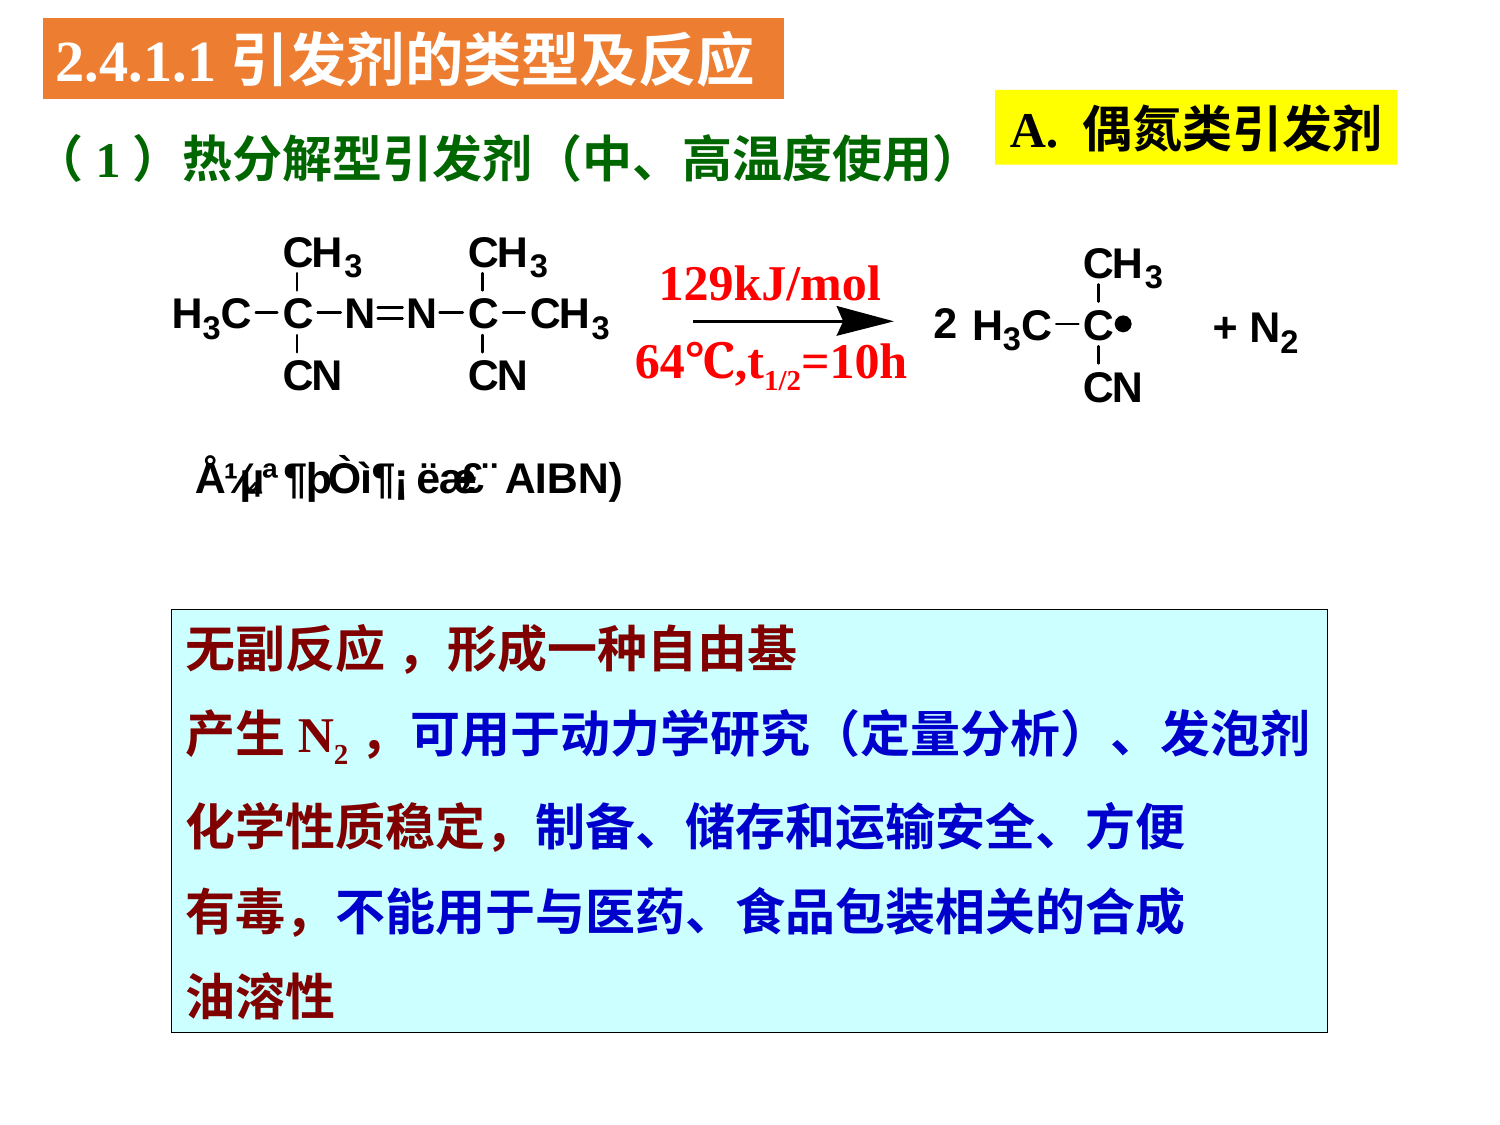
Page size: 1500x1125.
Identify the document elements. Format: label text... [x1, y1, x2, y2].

text_box A. 偶氮类引发剂 [995, 89, 1398, 165]
text_box 2.4.1.1引发剂的类型及反应 [40, 14, 787, 102]
text_box （1）热分解型引发剂（中、高温度使用） [18, 120, 998, 196]
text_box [166, 226, 1306, 511]
text_box 无副反应 ，形成一种自由基 产生N2，可用于动力学研究（定量分析）、发泡剂 化学性质稳定，制备、储存和运输安全、方便 有毒，不能用于与医药、食品包装相关的合成 油溶性 [171, 609, 1328, 1033]
